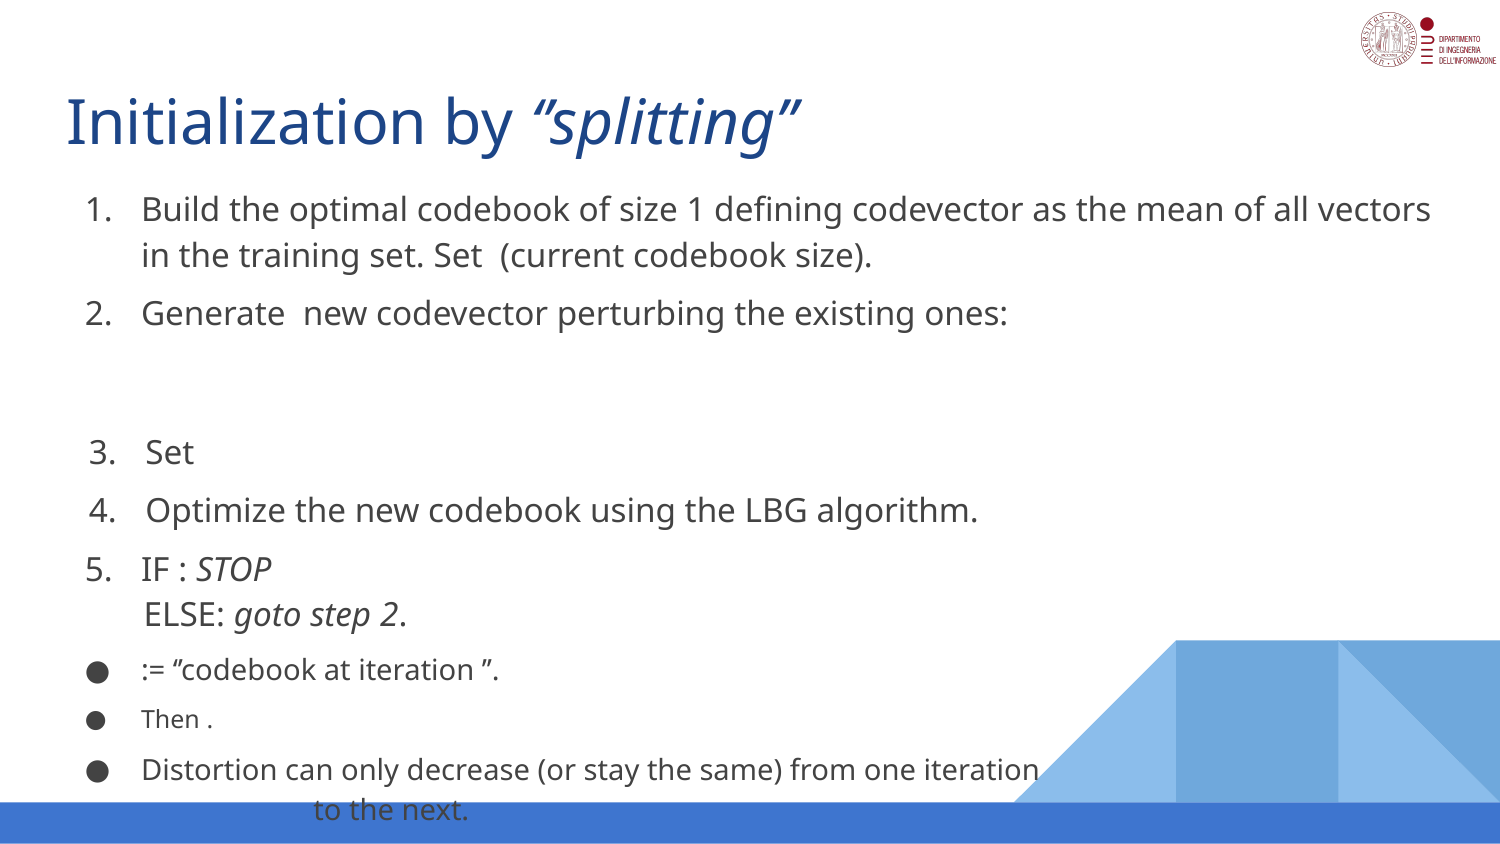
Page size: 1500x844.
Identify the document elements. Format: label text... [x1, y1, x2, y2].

picture [1361, 12, 1500, 70]
title Initialization by ‘’splitting’’ [51, 67, 1449, 167]
